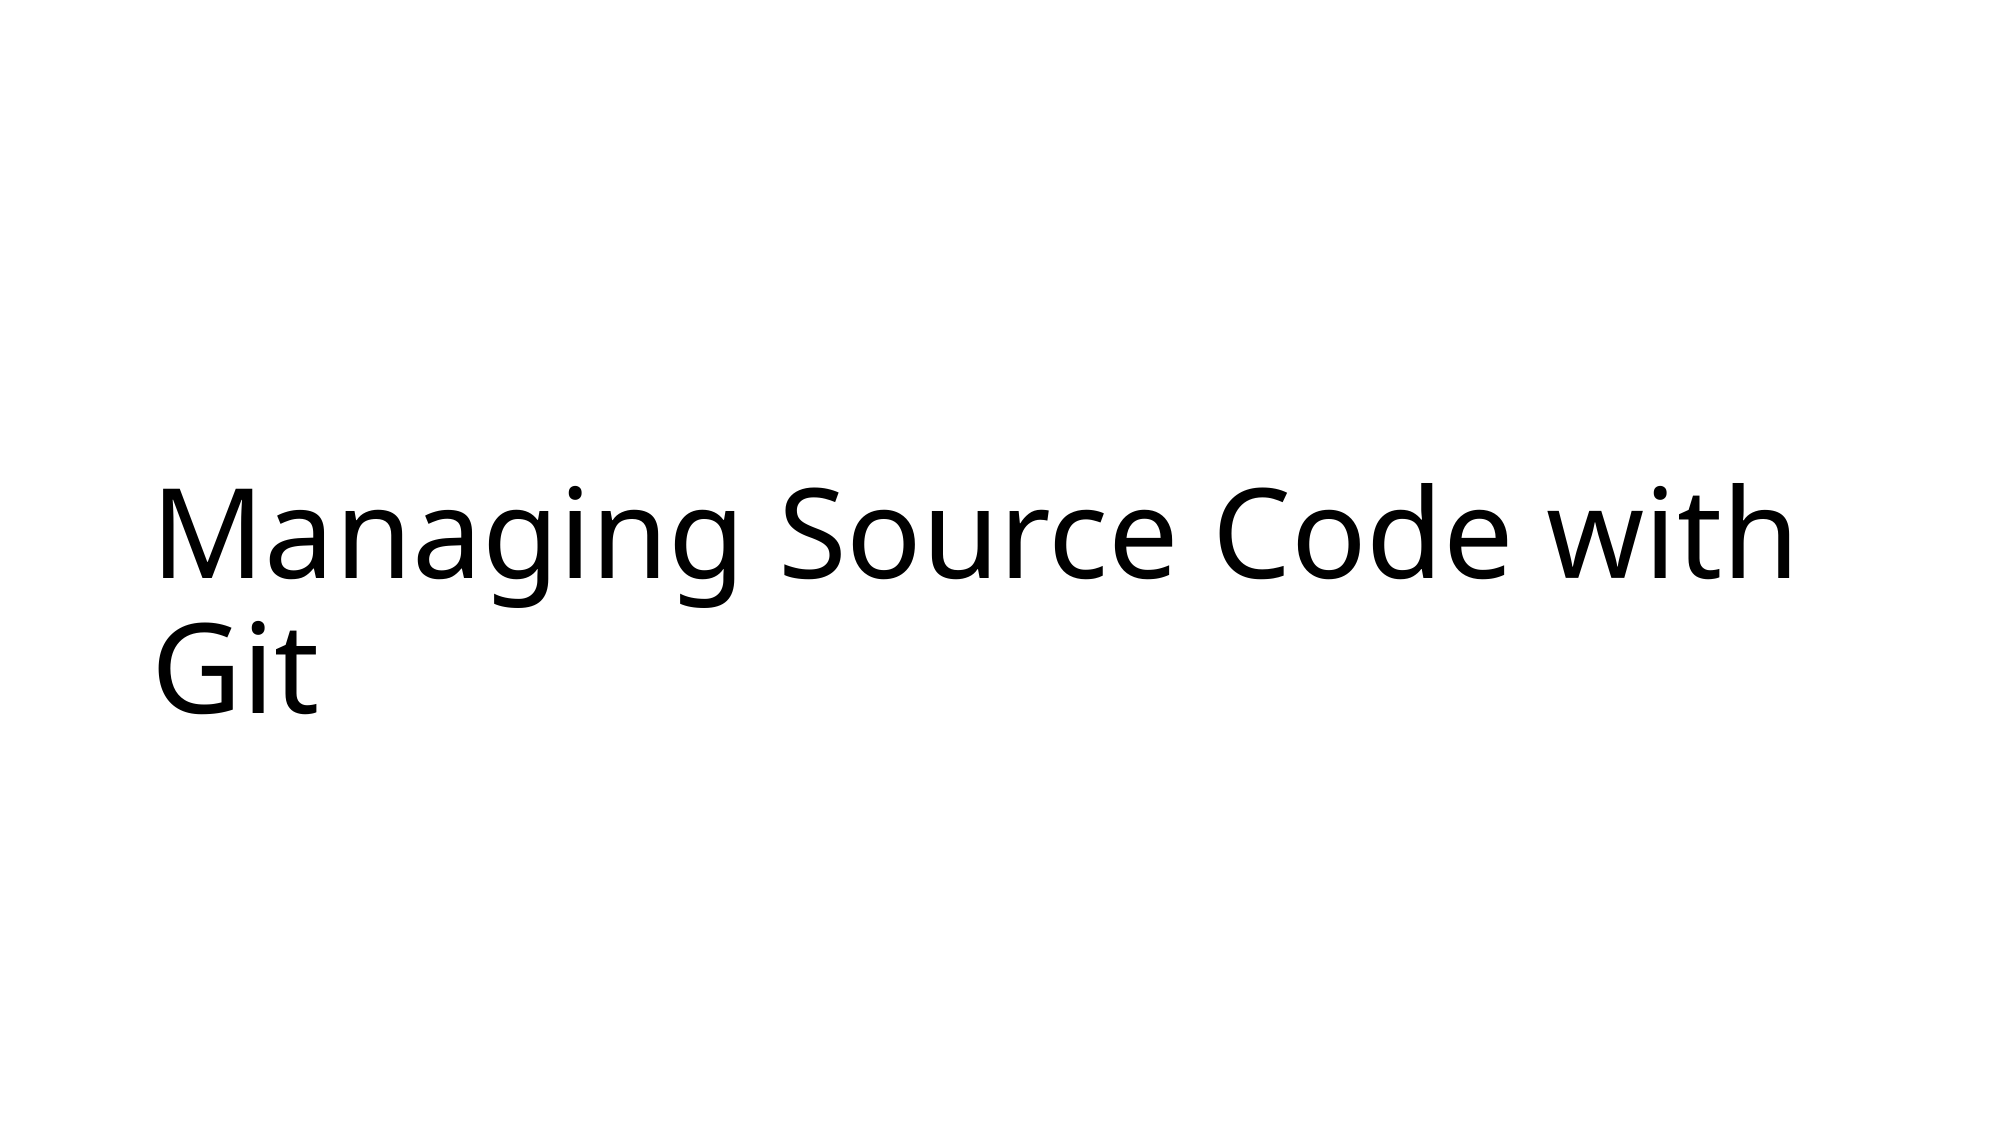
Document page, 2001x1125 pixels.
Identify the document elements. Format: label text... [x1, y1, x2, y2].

title Managing Source Code with Git [136, 280, 1862, 749]
